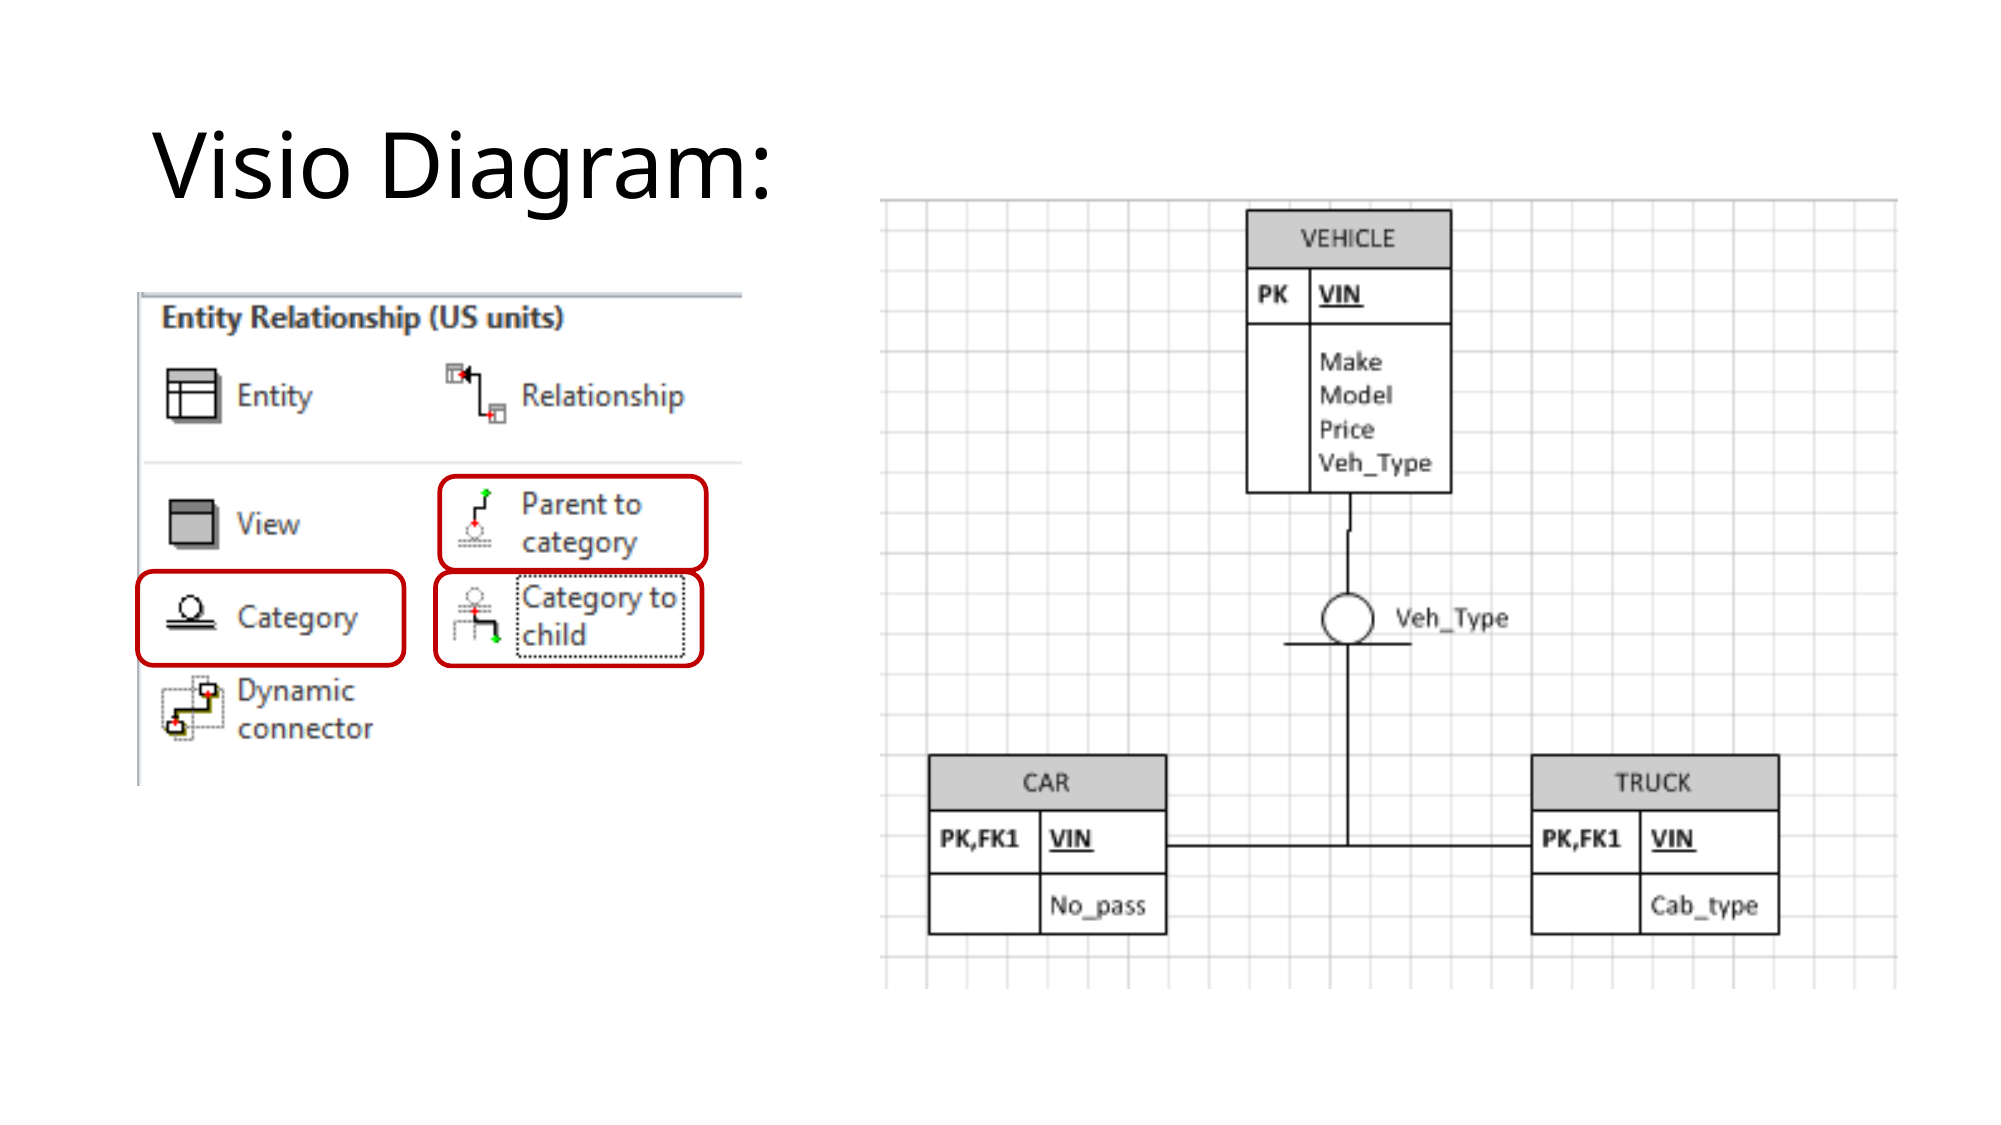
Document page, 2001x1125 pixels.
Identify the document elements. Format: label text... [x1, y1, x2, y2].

title Visio Diagram: [137, 59, 1863, 278]
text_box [137, 292, 742, 786]
picture [880, 187, 1898, 989]
